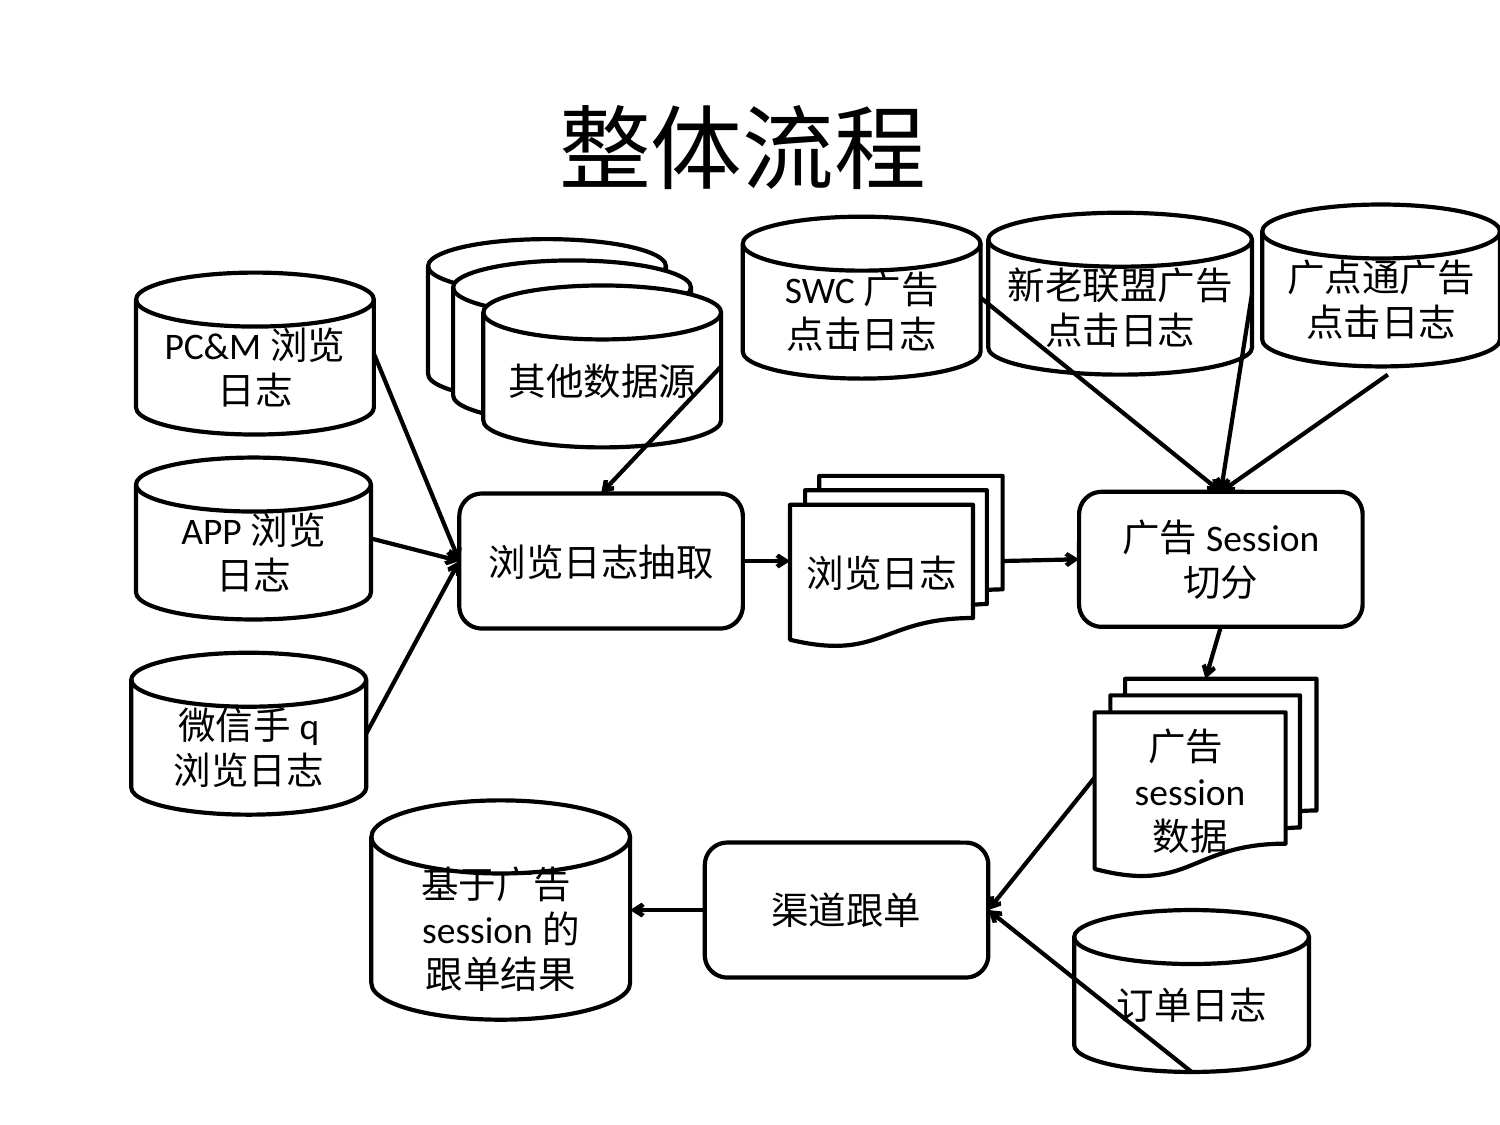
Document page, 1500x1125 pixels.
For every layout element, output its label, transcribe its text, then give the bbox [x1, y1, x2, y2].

text_box PC&M浏览日志 [133, 270, 376, 437]
text_box 广告session 数据 [1092, 676, 1319, 879]
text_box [370, 538, 460, 560]
text_box 广点通广告 点击日志 [1260, 202, 1500, 369]
text_box 基于广告session的 跟单结果 [369, 798, 633, 1022]
text_box 广告Session 切分 [1076, 500, 1365, 629]
text_box 新老联盟广告 点击日志 [986, 210, 1255, 376]
text_box [425, 237, 669, 351]
text_box 其他数据源 [481, 283, 724, 450]
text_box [988, 777, 1095, 911]
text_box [1119, 374, 1219, 493]
text_box 微信手q 浏览日志 [129, 650, 369, 817]
text_box 浏览日志 [787, 473, 1005, 648]
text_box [373, 353, 460, 537]
text_box [451, 258, 694, 415]
text_box APP浏览 日志 [133, 455, 368, 622]
text_box 浏览日志抽取 [464, 491, 745, 631]
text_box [1220, 374, 1389, 493]
text_box SWC广告 点击日志 [740, 214, 983, 381]
text_box 订单日志 [1072, 907, 1312, 1075]
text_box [365, 560, 460, 734]
text_box 渠道跟单 [702, 840, 982, 980]
title 整体流程 [67, 51, 1418, 240]
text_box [861, 378, 1115, 493]
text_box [988, 919, 1075, 992]
